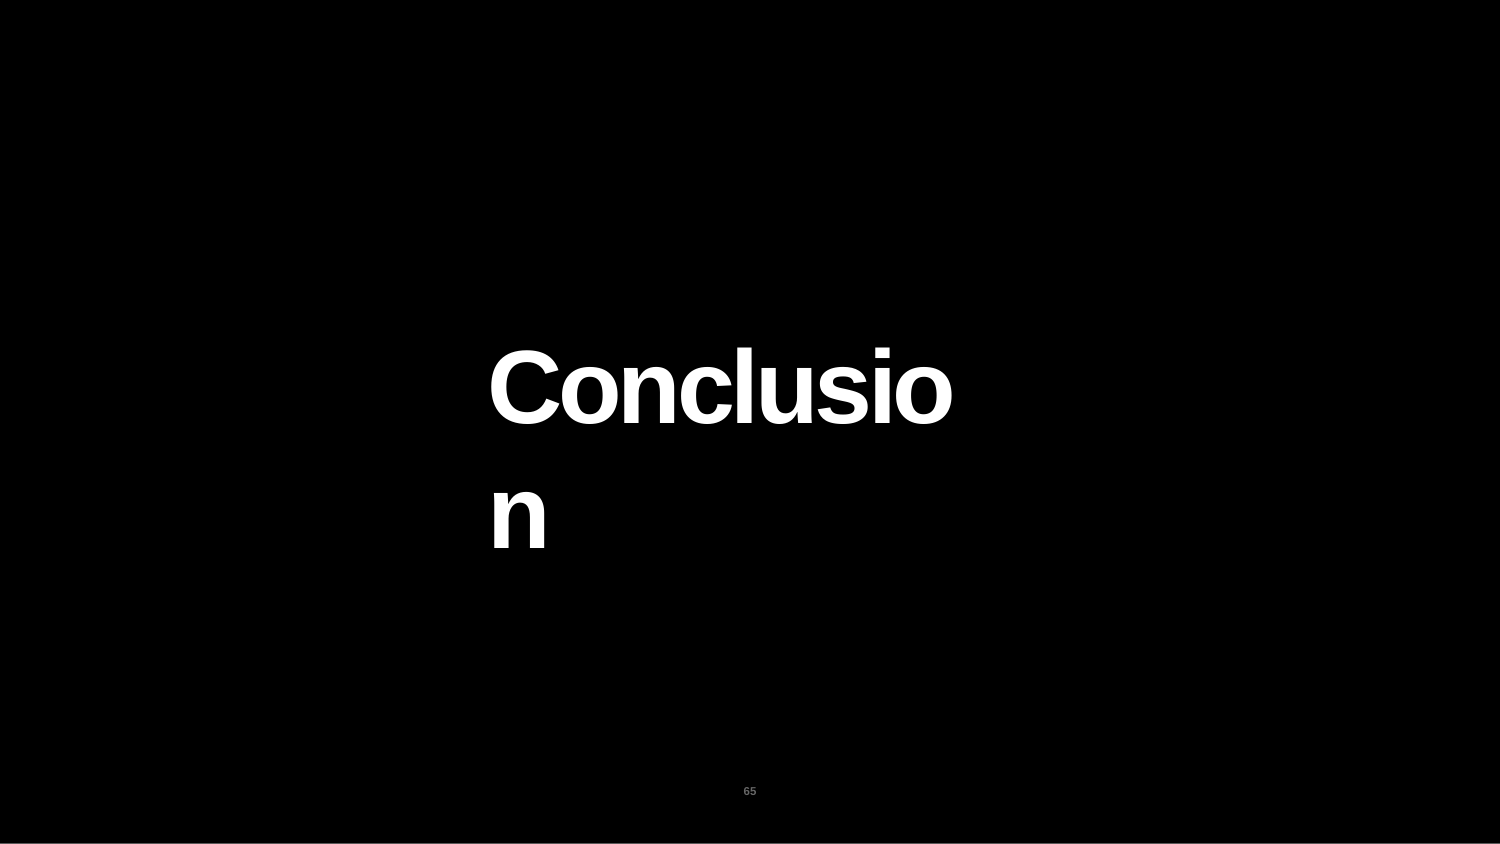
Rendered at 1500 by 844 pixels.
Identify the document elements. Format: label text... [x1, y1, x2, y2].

slide_number 65 [739, 782, 761, 844]
title Conclusion [485, 317, 1015, 570]
